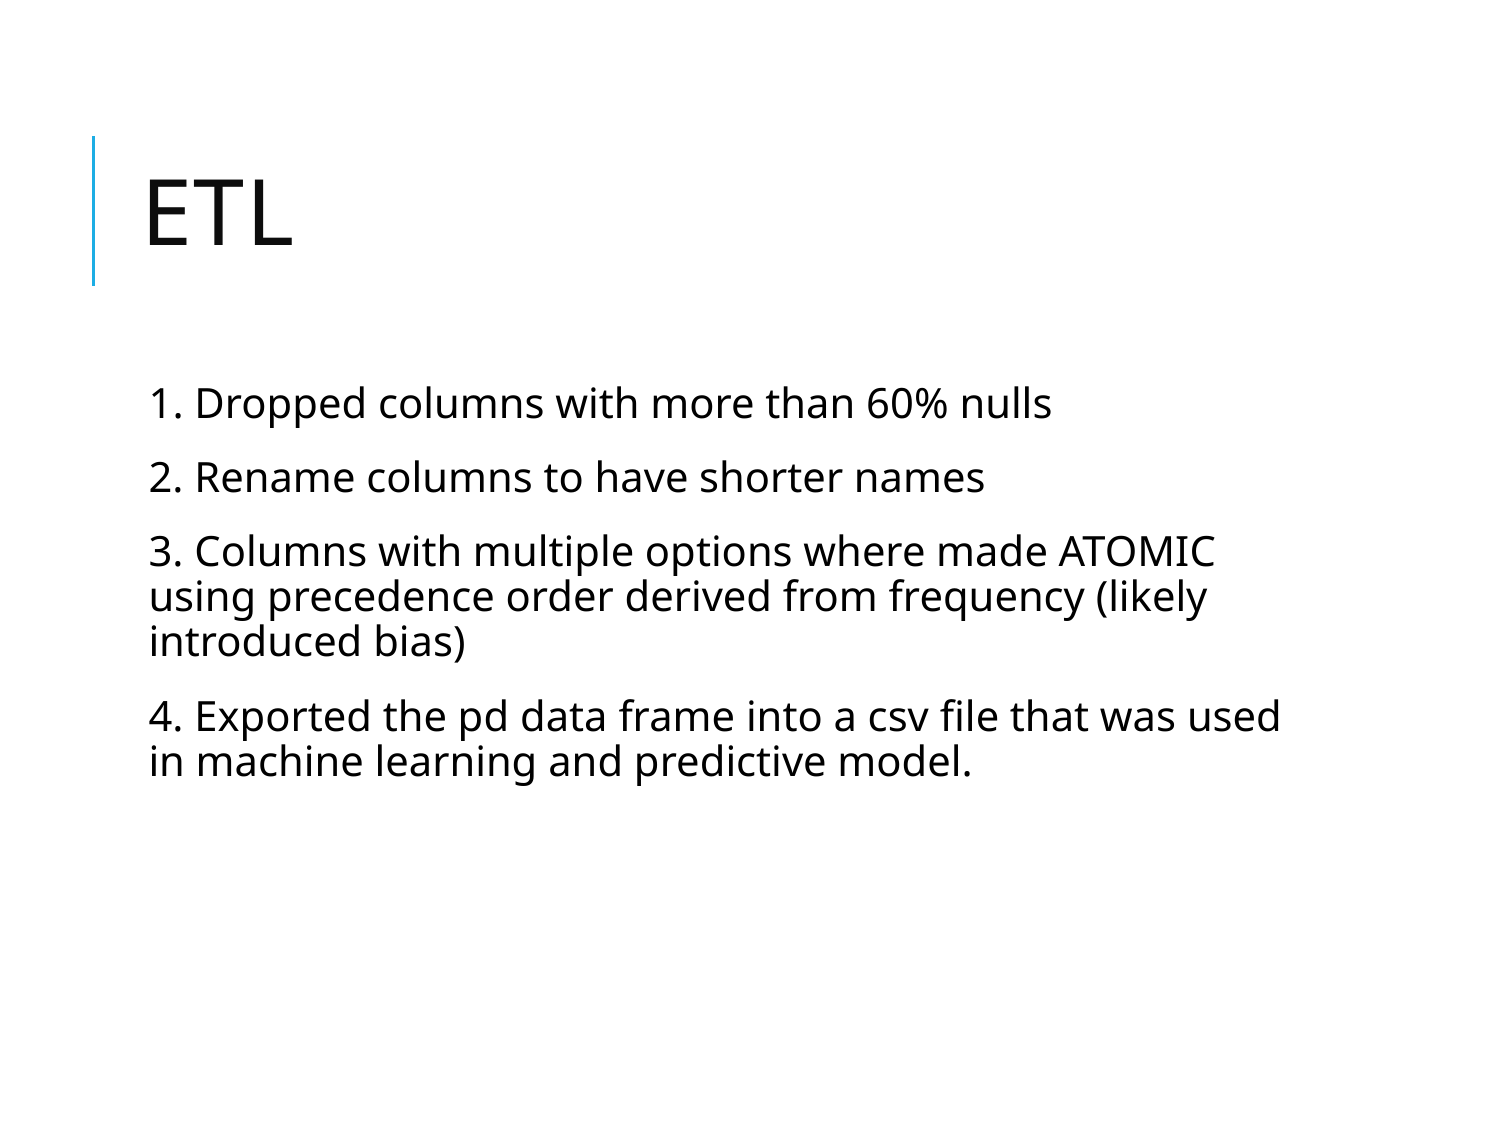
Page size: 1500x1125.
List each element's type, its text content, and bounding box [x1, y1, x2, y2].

list 1. Dropped columns with more than 60% nulls 2. Rename columns to have shorter names 3. Columns with multiple options where made ATOMIC using precedence order derived from frequency (likely introduced bias) 4. Exported the pd data frame into a csv file that was used in machine learning and predictive model. [126, 375, 1322, 1035]
title ETL [126, 96, 1322, 342]
